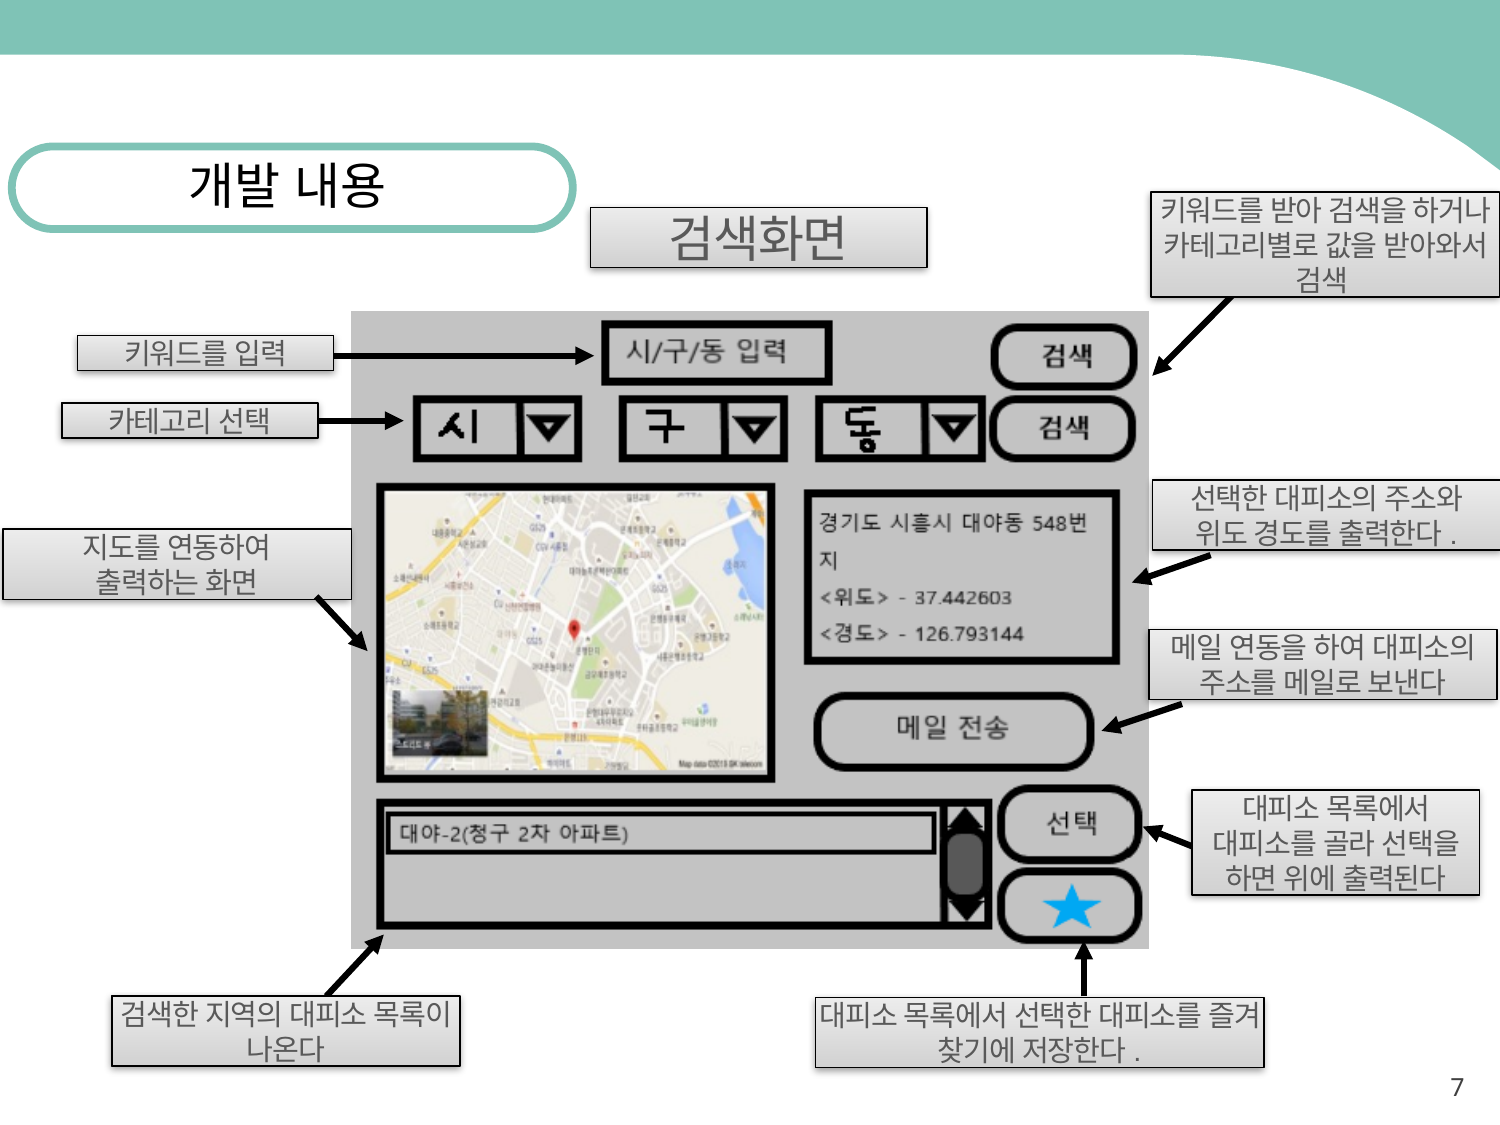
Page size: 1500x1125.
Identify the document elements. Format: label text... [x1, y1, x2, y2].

text_box [11, 146, 556, 230]
text_box 검색화면 [590, 207, 928, 268]
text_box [315, 596, 368, 652]
text_box 지도를 연동하여 출력하는 화면 [2, 528, 345, 600]
text_box 대피소 목록에서 선택한 대피소를 즐겨 찾기에 저장한다. [815, 997, 1265, 1068]
text_box 키워드를 입력 [77, 335, 334, 371]
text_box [325, 934, 385, 997]
text_box 메일 연동을 하여 대피소의 주소를 메일로 보낸다 [1153, 629, 1498, 700]
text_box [1152, 295, 1233, 376]
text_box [1101, 703, 1183, 732]
text_box 검색한 지역의 대피소 목록이 나온다 [111, 995, 461, 1067]
picture [350, 310, 1149, 950]
text_box 개발 내용 [188, 154, 1438, 221]
slide_number 7 [1141, 1064, 1480, 1103]
text_box 대피소 목록에서 대피소를 골라 선택을 하면 위에 출력된다 [1191, 789, 1480, 896]
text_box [1142, 826, 1193, 847]
text_box 키워드를 받아 검색을 하거나 카테고리별로 값을 받아와서 검색 [1150, 191, 1500, 298]
text_box 선택한 대피소의 주소와 위도 경도를 출력한다. [1153, 479, 1500, 551]
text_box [1131, 554, 1211, 583]
text_box 카테고리 선택 [61, 402, 319, 439]
